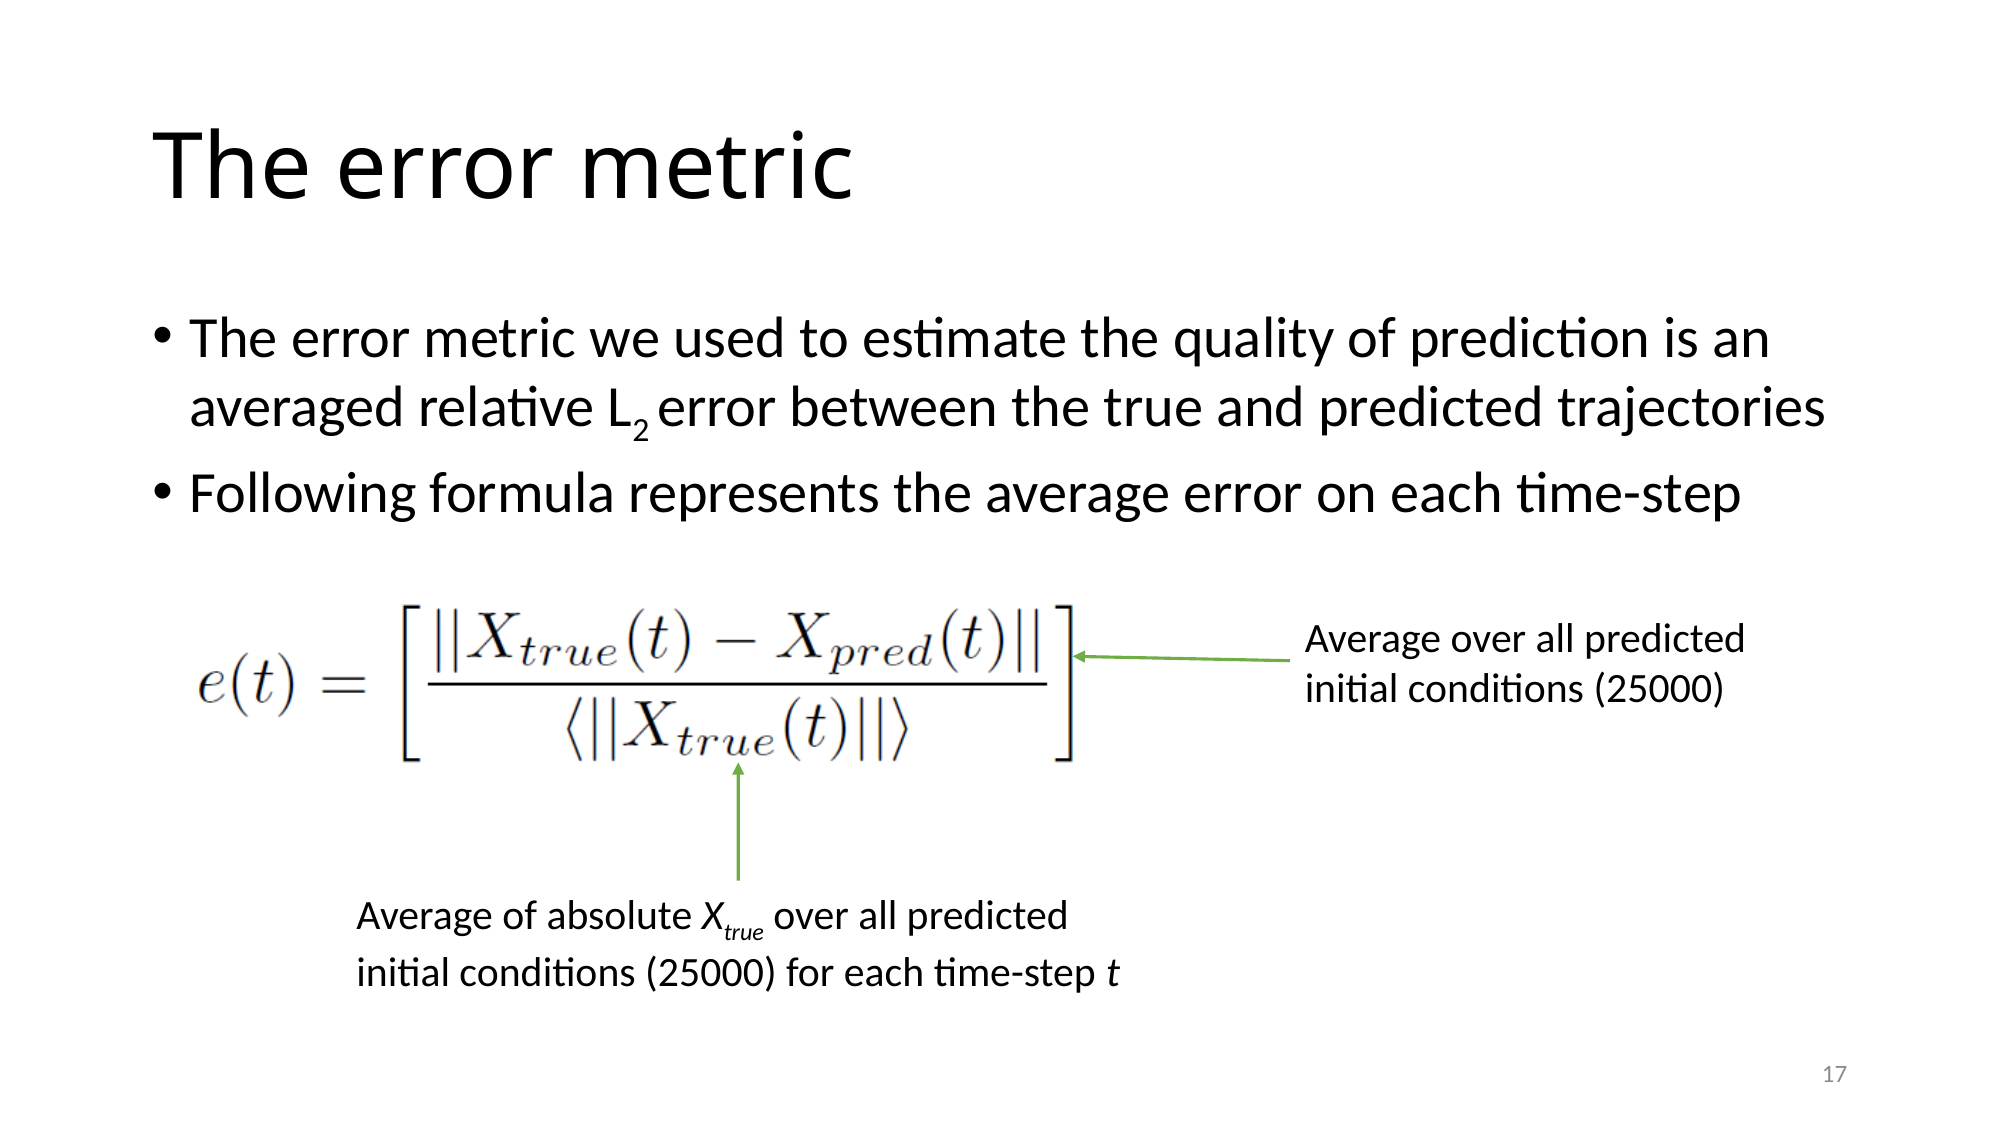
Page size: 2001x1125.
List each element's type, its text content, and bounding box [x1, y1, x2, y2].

slide_number 17 [1412, 1042, 1863, 1103]
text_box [1072, 656, 1288, 662]
text_box Average over all predicted initial conditions (25000) [1290, 603, 1771, 719]
picture [137, 549, 1097, 804]
text_box Average of absolute Xtrue over all predicted initial conditions (25000) for each time-step t [341, 880, 1135, 1003]
list The error metric we used to estimate the quality of prediction is an averaged relative L2 error between the true and predicted trajectories Following formula represents the average error on each time-step [137, 299, 1863, 1014]
title The error metric [137, 59, 1863, 278]
